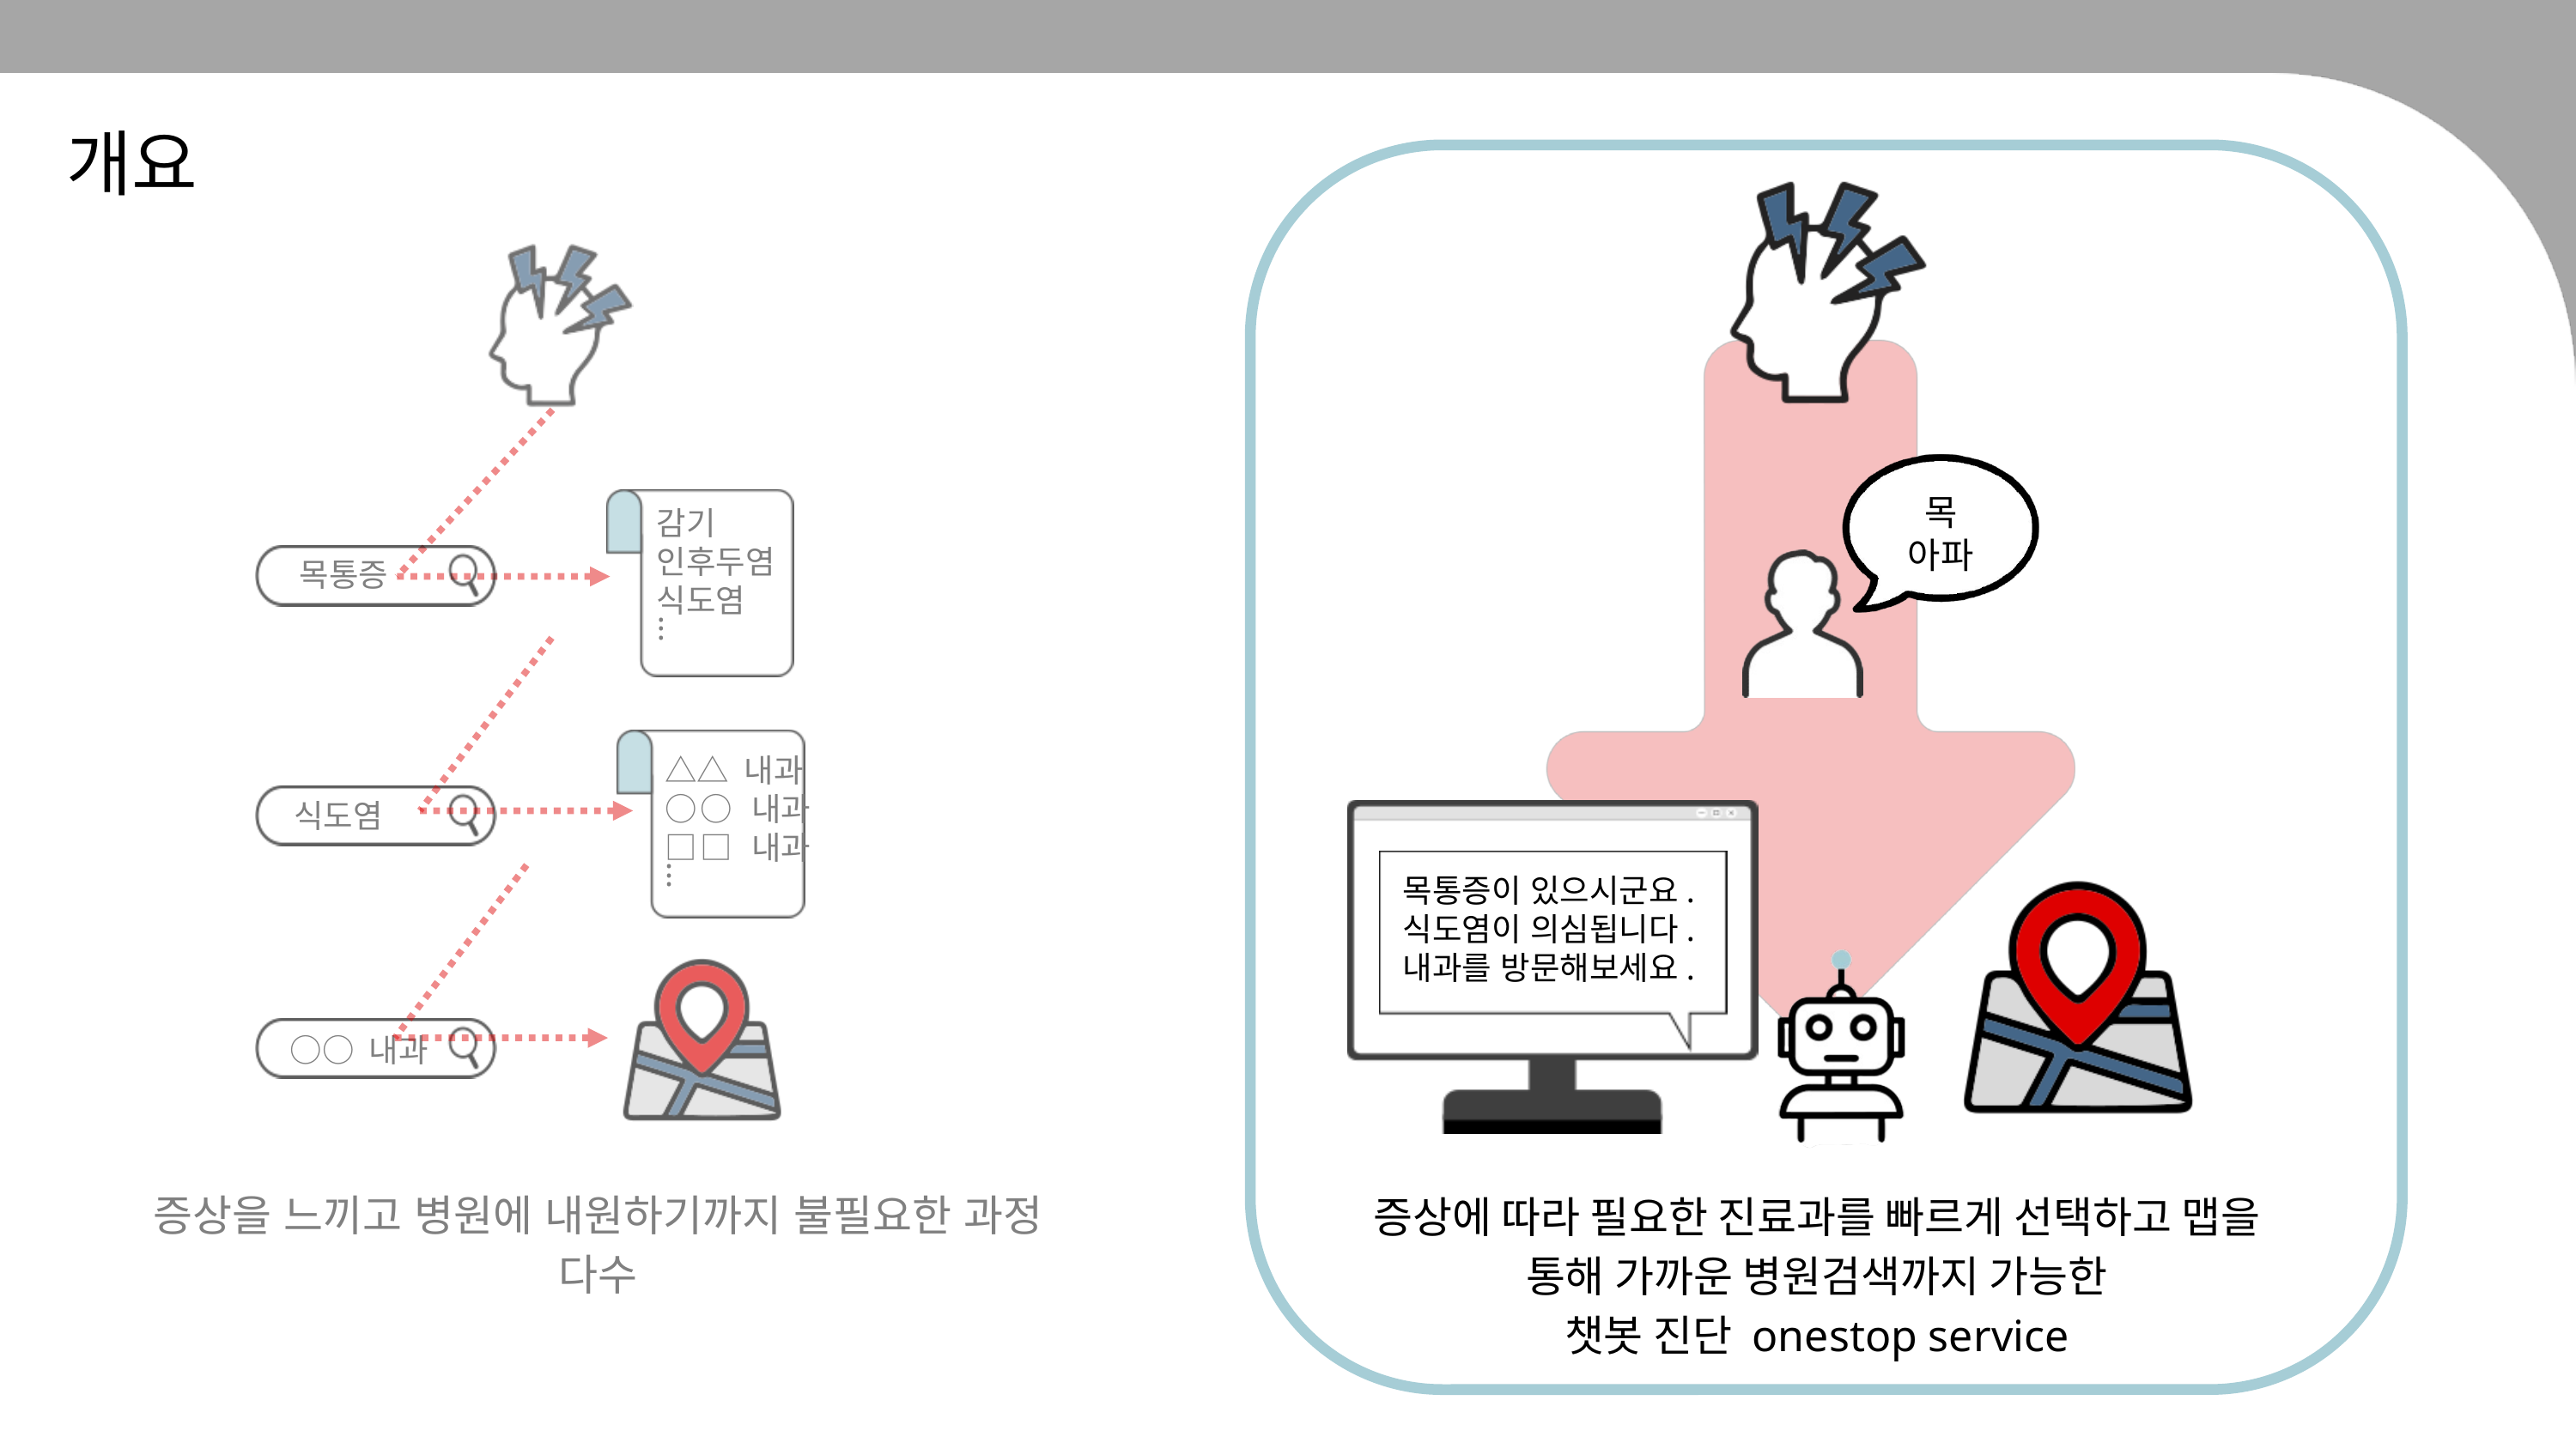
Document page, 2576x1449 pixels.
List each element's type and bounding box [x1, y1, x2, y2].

text_box [617, 730, 805, 919]
text_box [606, 488, 795, 677]
text_box [0, 72, 2576, 1449]
text_box [394, 864, 609, 1039]
text_box [1960, 880, 2196, 1116]
picture [1764, 912, 1920, 1171]
text_box [161, 785, 517, 847]
text_box [620, 958, 784, 1122]
text_box [166, 545, 522, 607]
text_box [1347, 800, 1759, 1134]
text_box [181, 1017, 538, 1080]
text_box [397, 409, 611, 577]
text_box [419, 637, 634, 811]
text_box [1705, 177, 1928, 409]
text_box [1545, 339, 2075, 1032]
picture [1742, 433, 2040, 698]
picture [471, 241, 634, 410]
